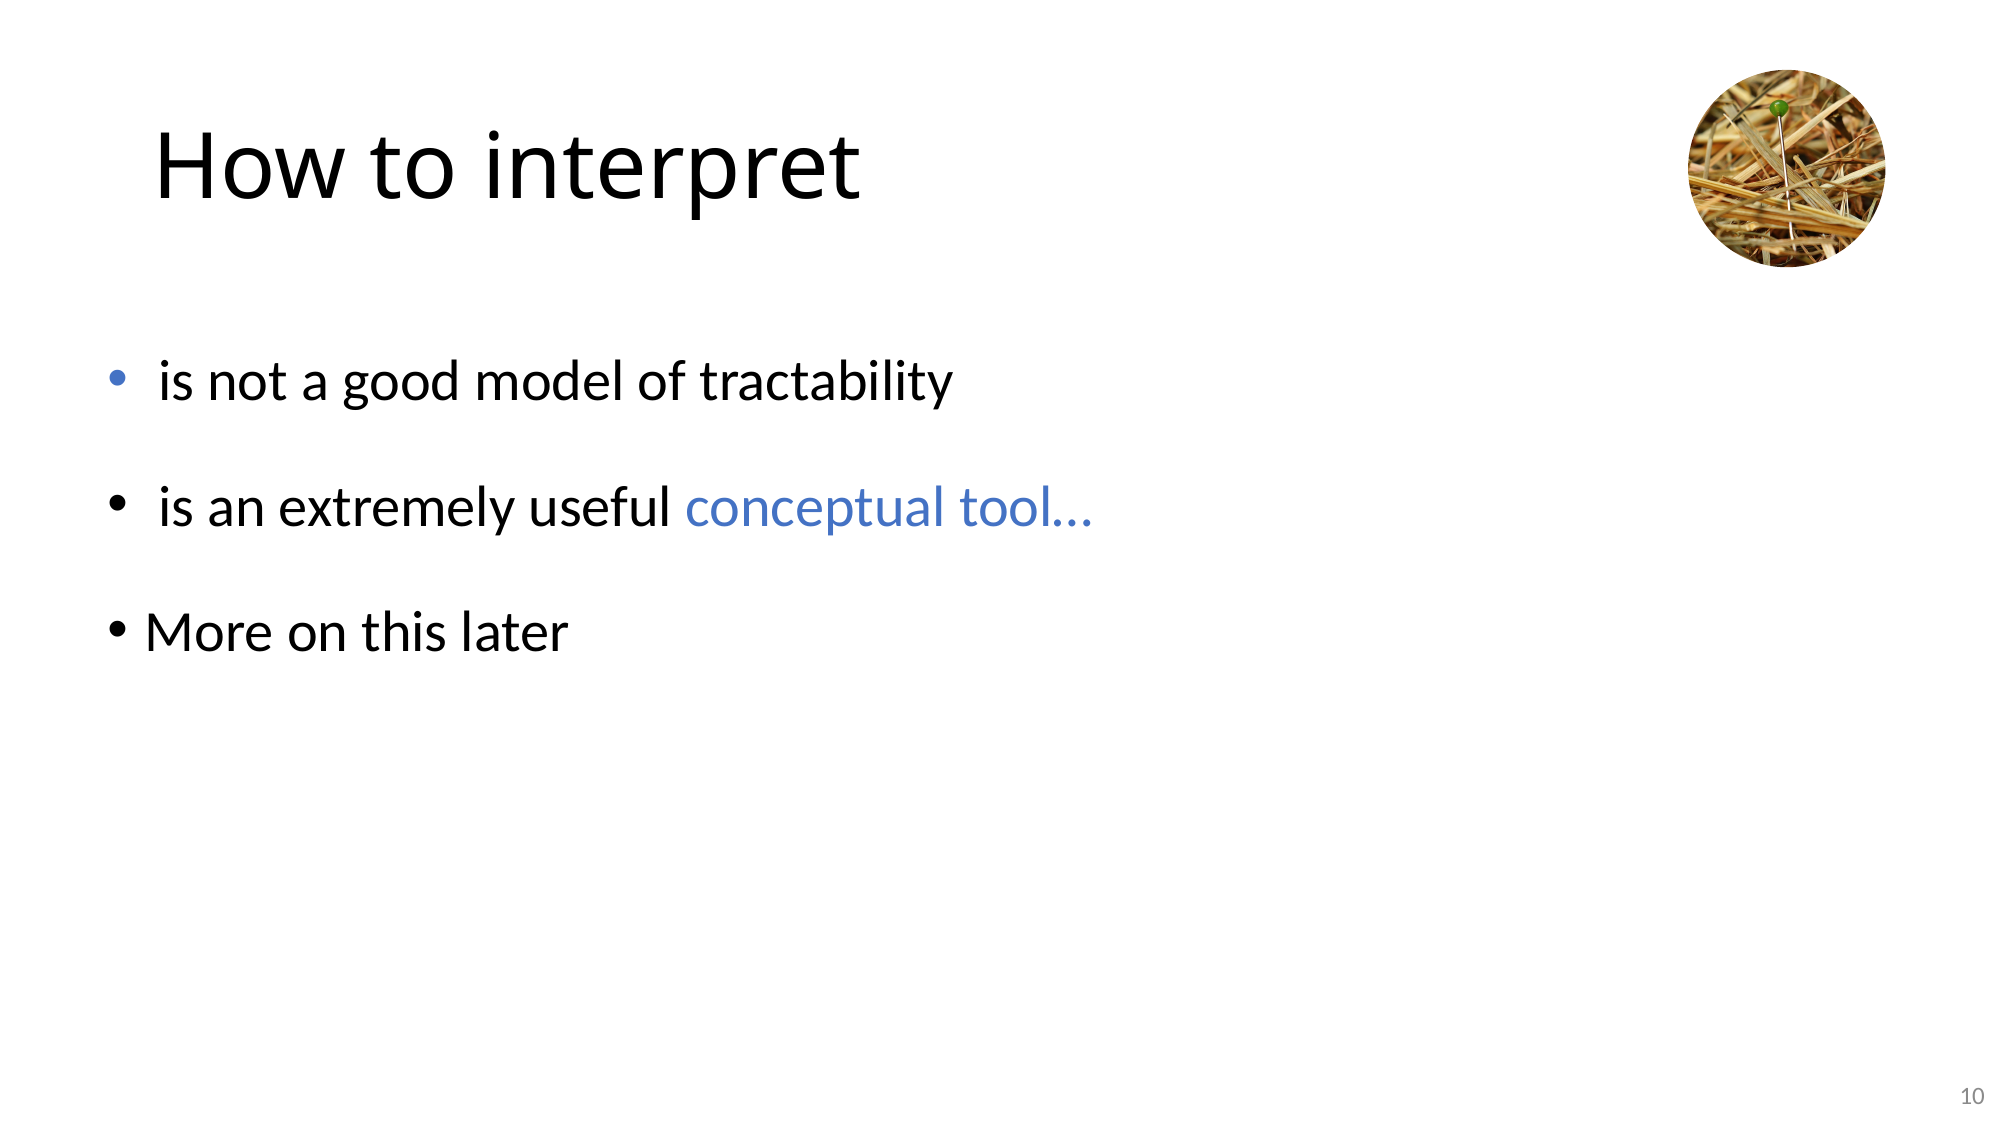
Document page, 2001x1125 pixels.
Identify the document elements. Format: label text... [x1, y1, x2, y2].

slide_number 10 [1550, 1064, 2000, 1125]
picture [1688, 69, 1886, 268]
